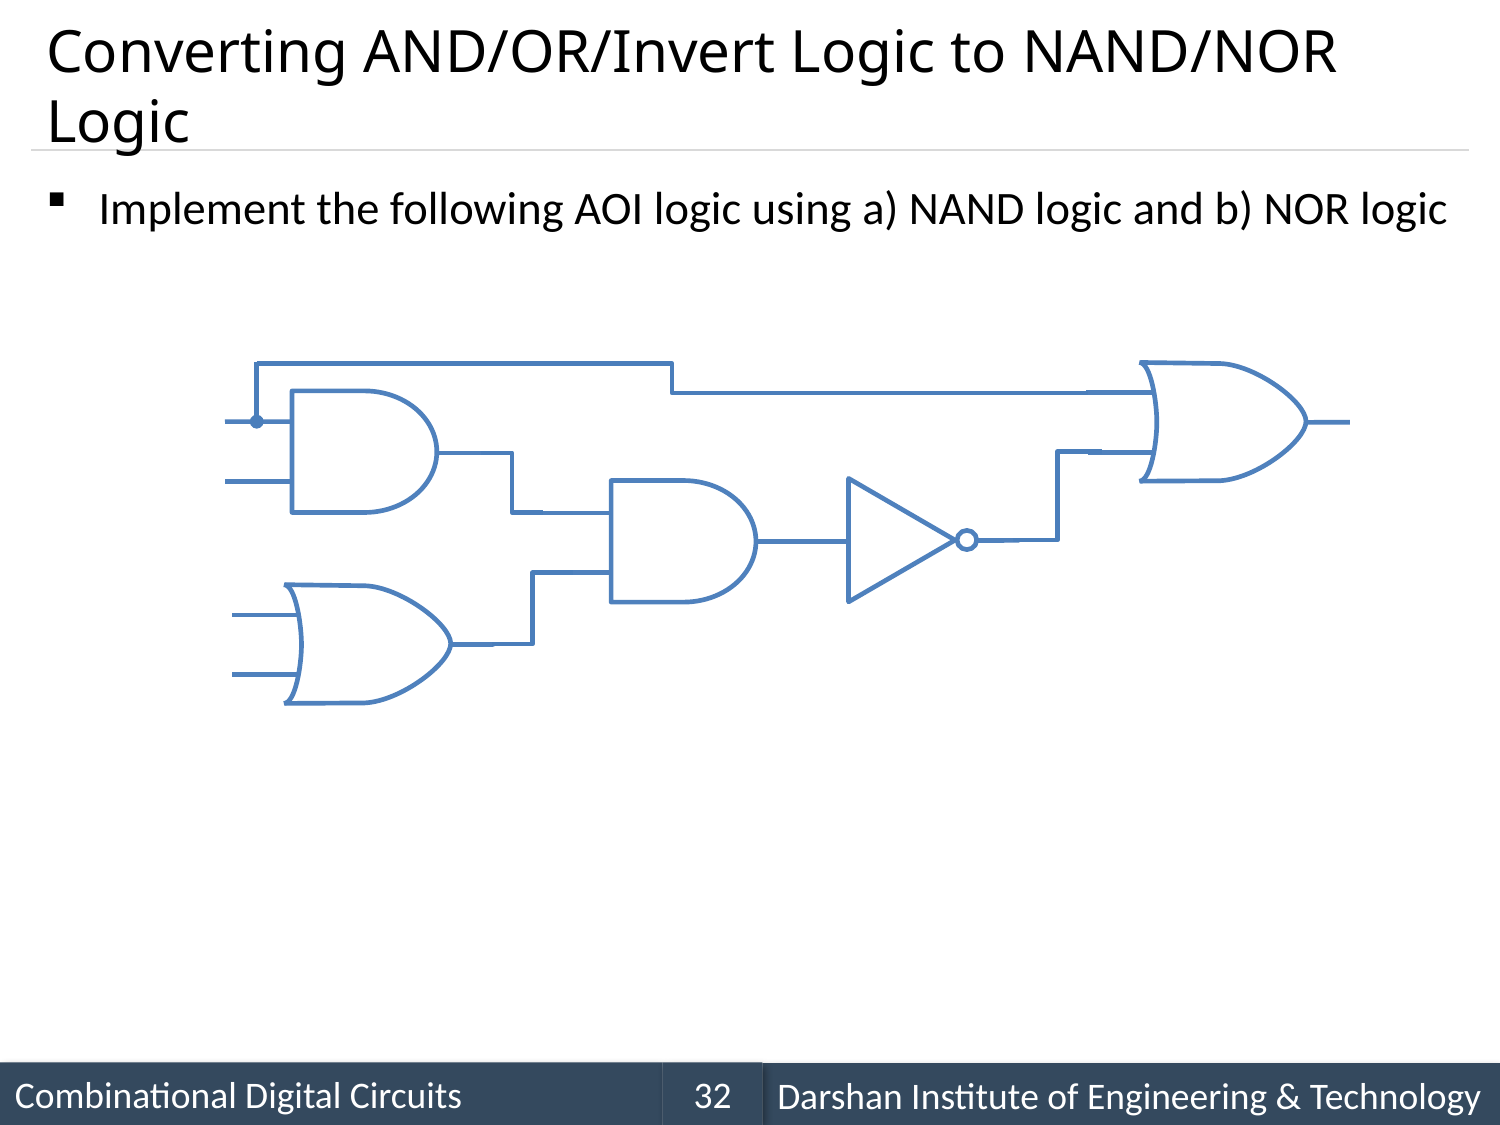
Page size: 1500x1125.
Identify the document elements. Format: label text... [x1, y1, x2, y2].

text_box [224, 362, 1351, 704]
title Converting AND/OR/Invert Logic to NAND/NOR Logic [31, 17, 1469, 150]
list Implement the following AOI logic using a) NAND logic and b) NOR logic [31, 162, 1469, 306]
